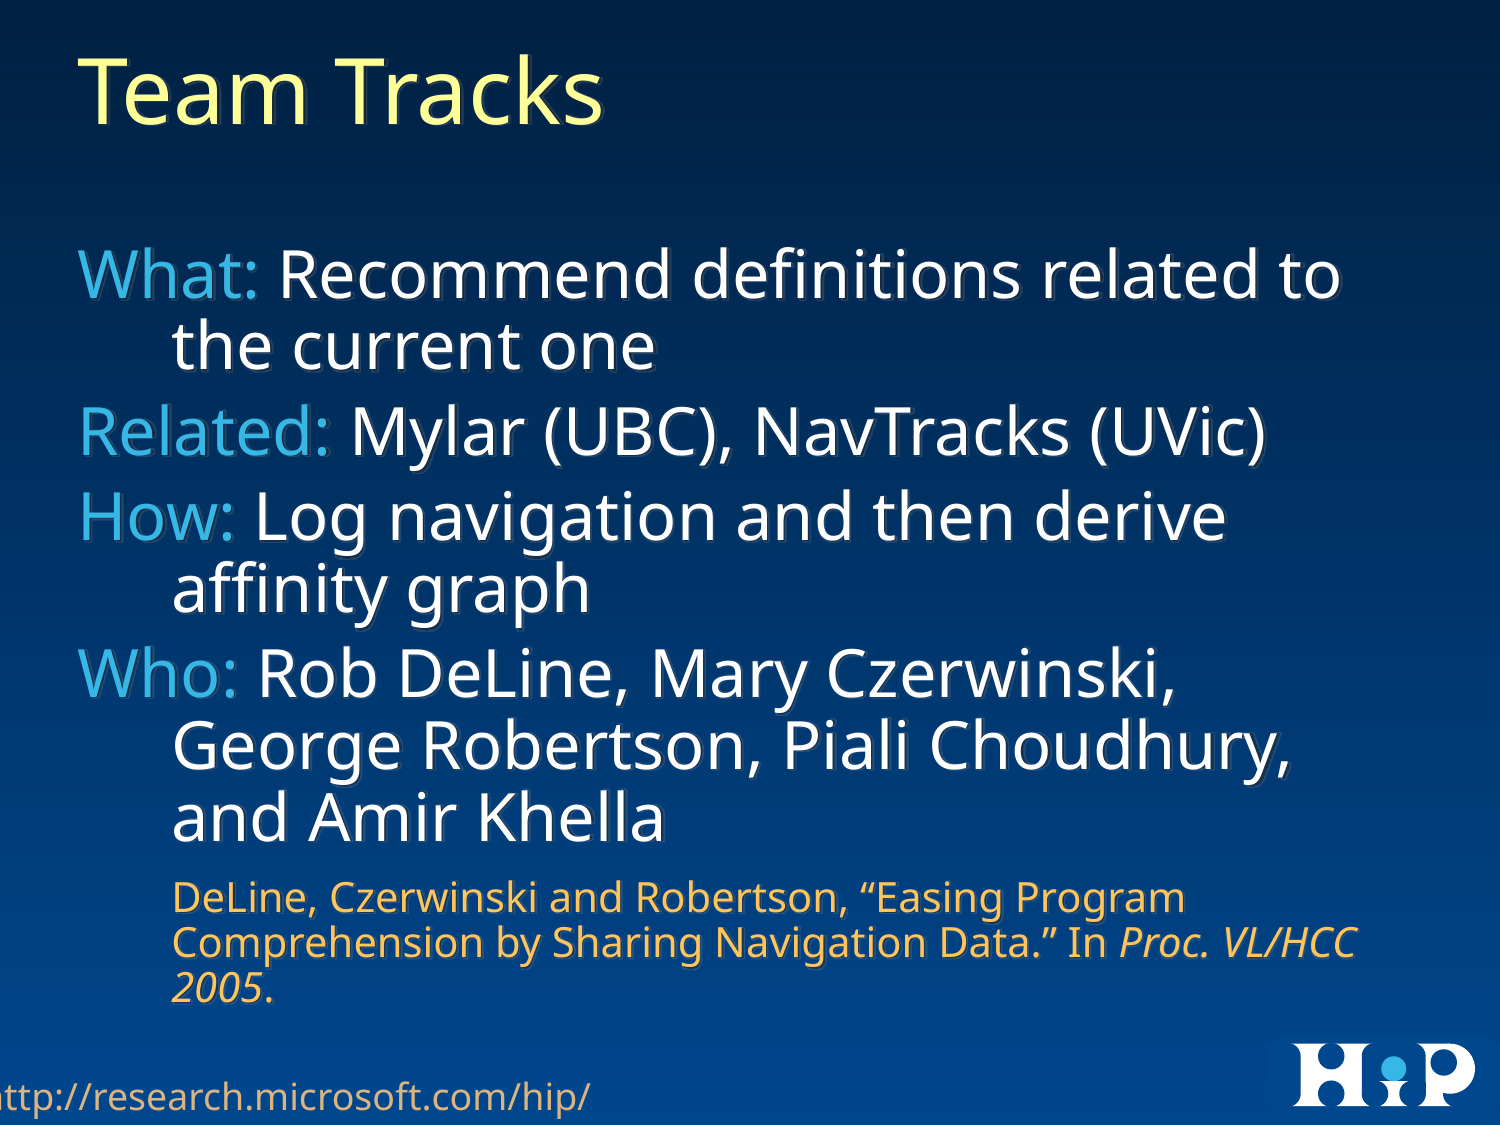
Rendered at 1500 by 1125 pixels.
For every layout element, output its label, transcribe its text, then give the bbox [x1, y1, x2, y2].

list What: Recommend definitions related to the current one Related: Mylar (UBC), NavTracks (UVic) How: Log navigation and then derive affinity graph Who: Rob DeLine, Mary Czerwinski, George Robertson, Piali Choudhury, and Amir Khella DeLine, Czerwinski and Robertson, “Easing Program Comprehension by Sharing Navigation Data.” In Proc. VL/HCC 2005. [62, 232, 1439, 993]
title Team Tracks [62, 37, 1440, 152]
